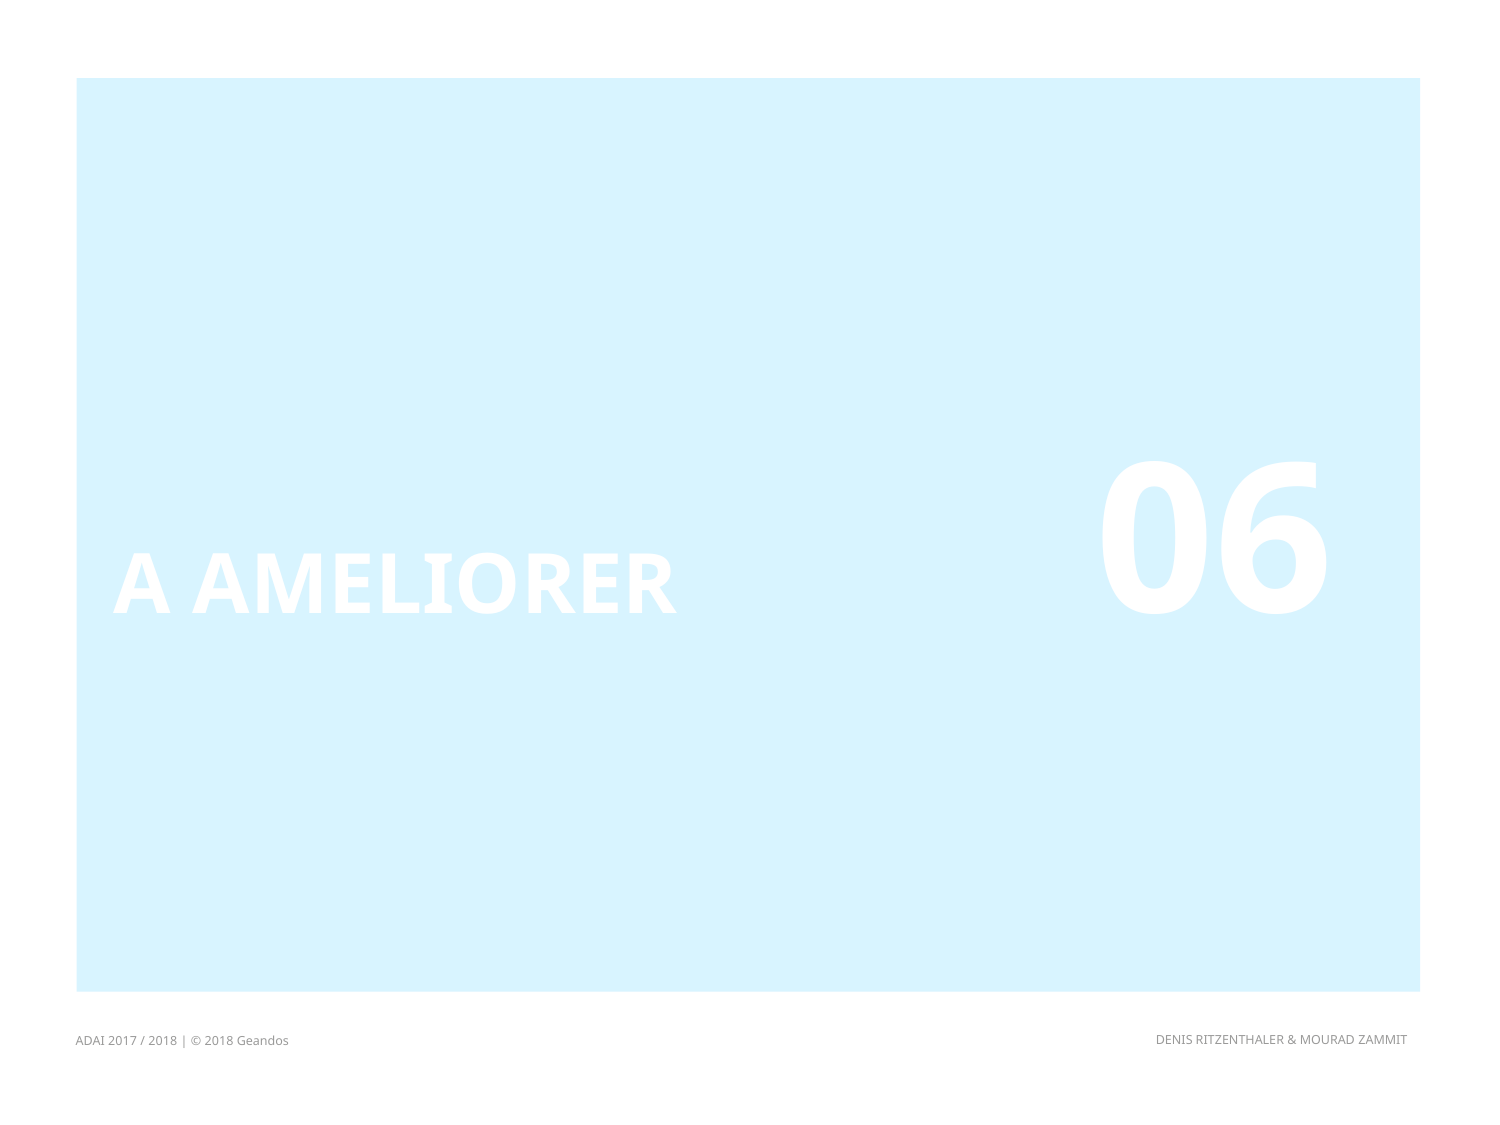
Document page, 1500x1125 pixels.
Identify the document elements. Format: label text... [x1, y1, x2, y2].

list 06 [1080, 397, 1412, 644]
title A AMELIORER [98, 474, 1028, 686]
